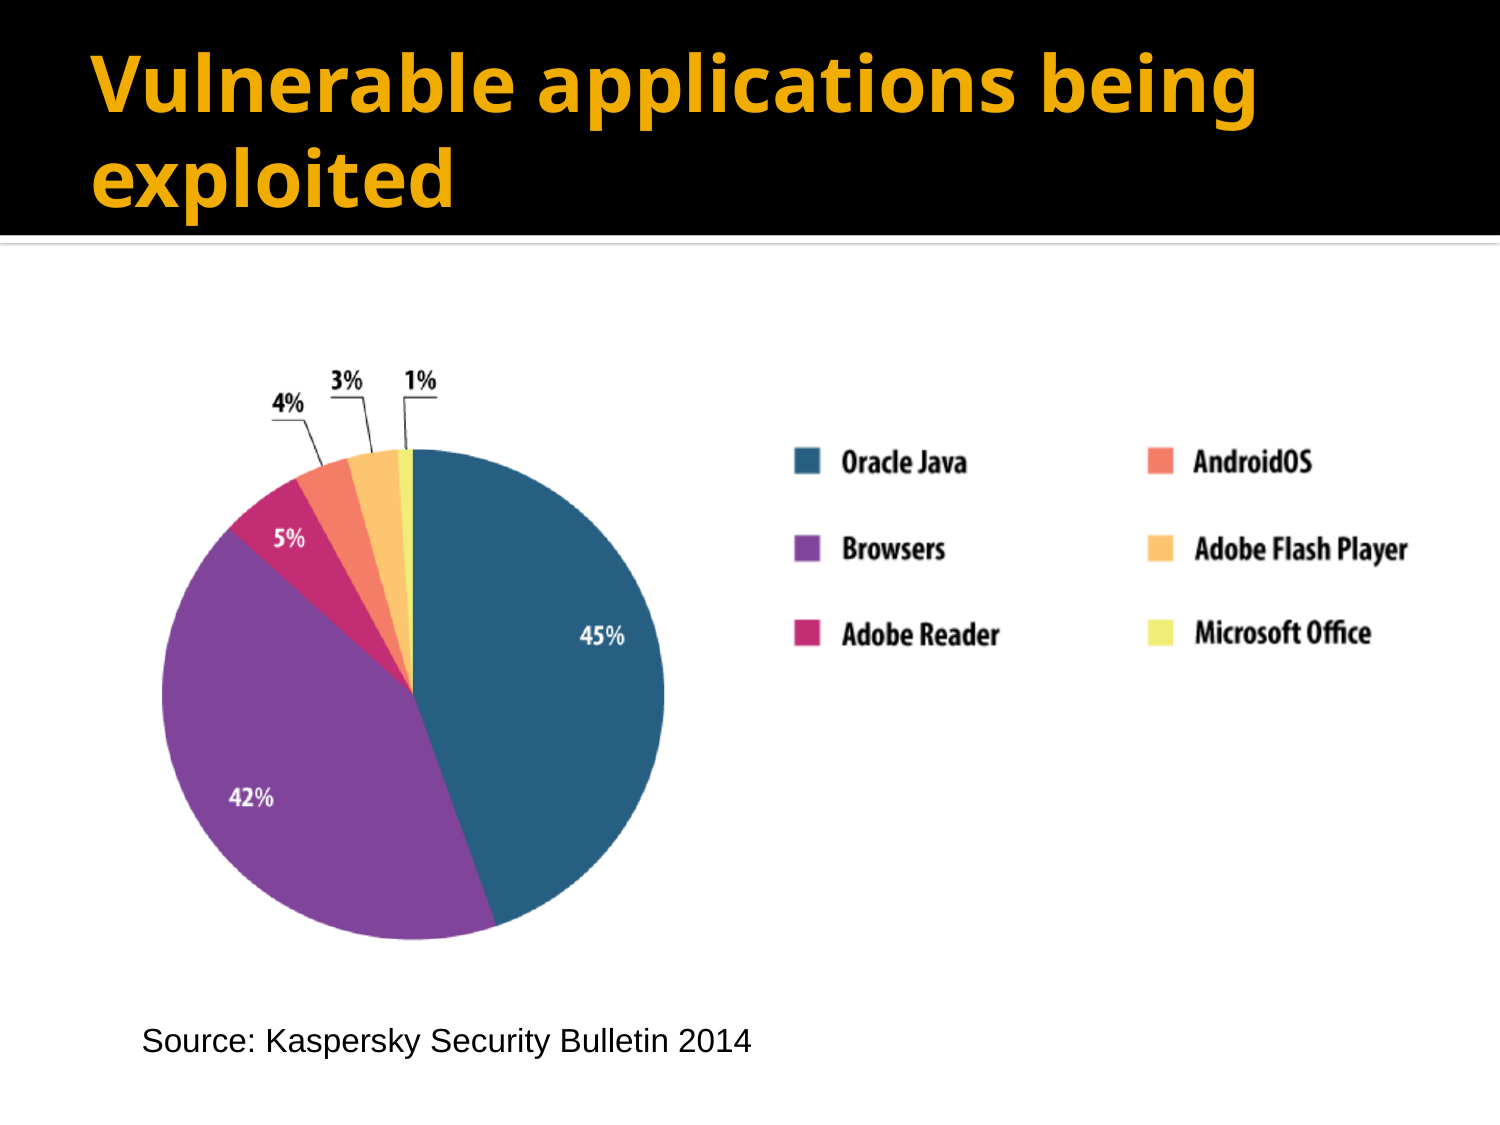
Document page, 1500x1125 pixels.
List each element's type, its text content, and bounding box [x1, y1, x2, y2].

picture [749, 403, 1442, 664]
picture [123, 362, 736, 964]
title Vulnerable applications being exploited [75, 25, 1425, 231]
text_box Source: Kaspersky Security Bulletin 2014 [126, 1011, 769, 1066]
